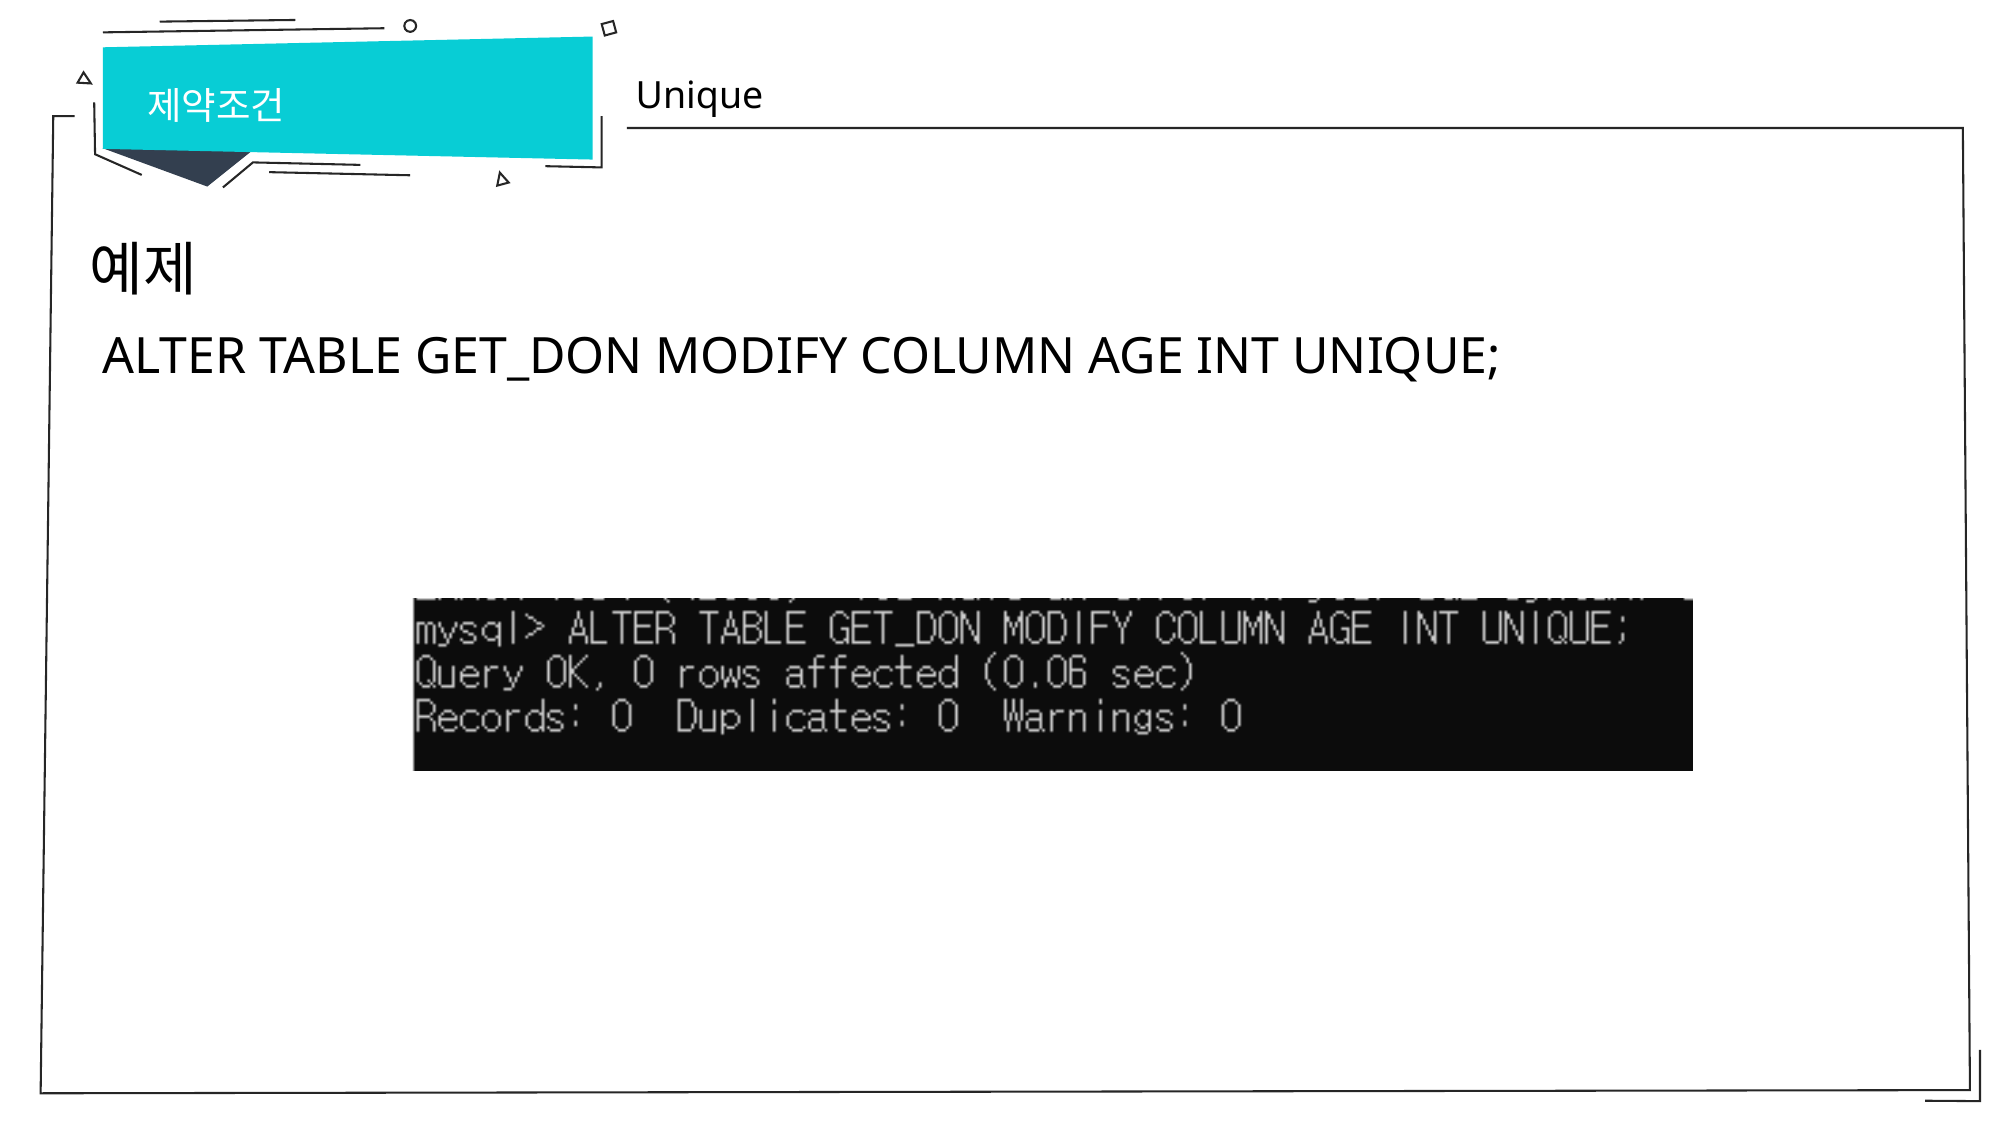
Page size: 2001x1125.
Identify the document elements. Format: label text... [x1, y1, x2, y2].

text_box 예제 ALTER TABLE GET_DON MODIFY COLUMN AGE INT UNIQUE; [75, 190, 1916, 933]
text_box Unique [620, 63, 779, 123]
picture [412, 598, 1693, 771]
text_box 제약조건 [132, 51, 301, 135]
